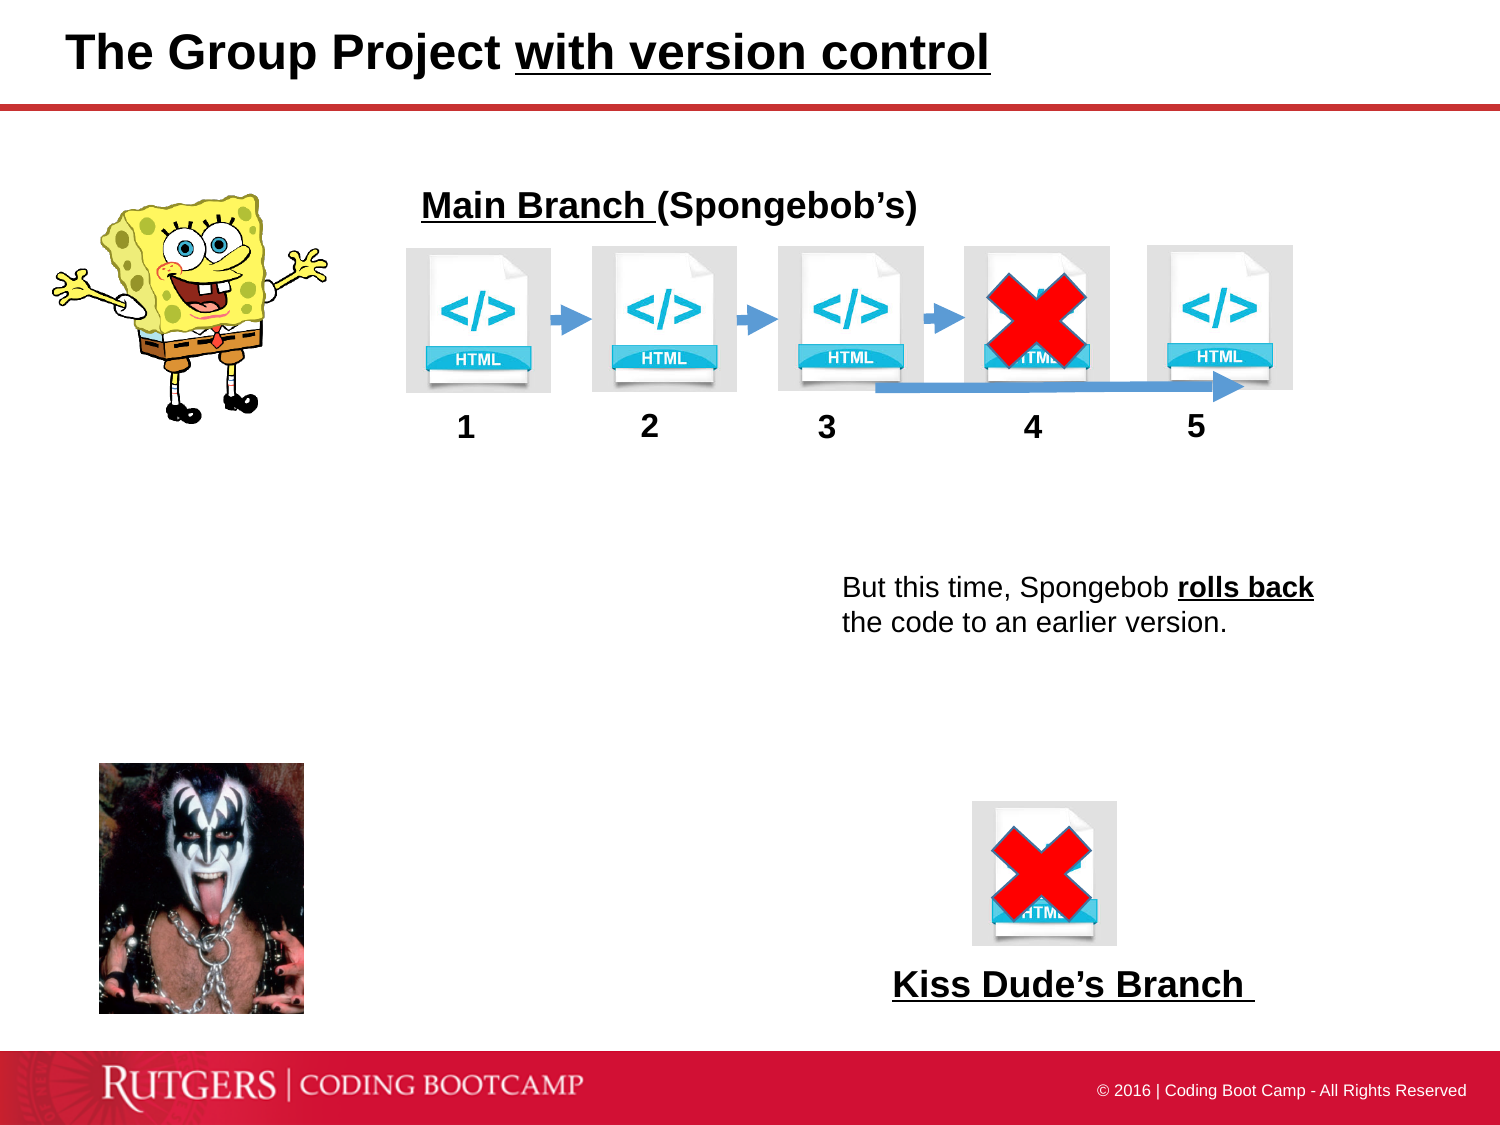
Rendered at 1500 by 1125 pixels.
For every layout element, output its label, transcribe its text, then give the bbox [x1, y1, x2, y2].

picture [406, 248, 551, 393]
text_box 2 [625, 396, 675, 452]
picture [0, 1051, 650, 1125]
picture [1147, 245, 1293, 390]
picture [778, 246, 924, 392]
text_box Kiss Dude’s Branch [877, 952, 1271, 1013]
picture [1061, 246, 1110, 392]
title The Group Project with version control [50, 0, 1040, 108]
text_box 3 [803, 398, 852, 453]
picture [99, 763, 304, 1014]
picture [964, 246, 1059, 392]
text_box But this time, Spongebob rolls back the code to an earlier version. [827, 561, 1350, 646]
text_box 5 [1172, 396, 1221, 452]
picture [592, 246, 737, 392]
text_box Main Branch (Spongebob’s) [406, 174, 934, 234]
text_box 1 [442, 397, 491, 453]
picture [972, 801, 1117, 946]
text_box 4 [1009, 398, 1058, 453]
picture [47, 189, 333, 426]
